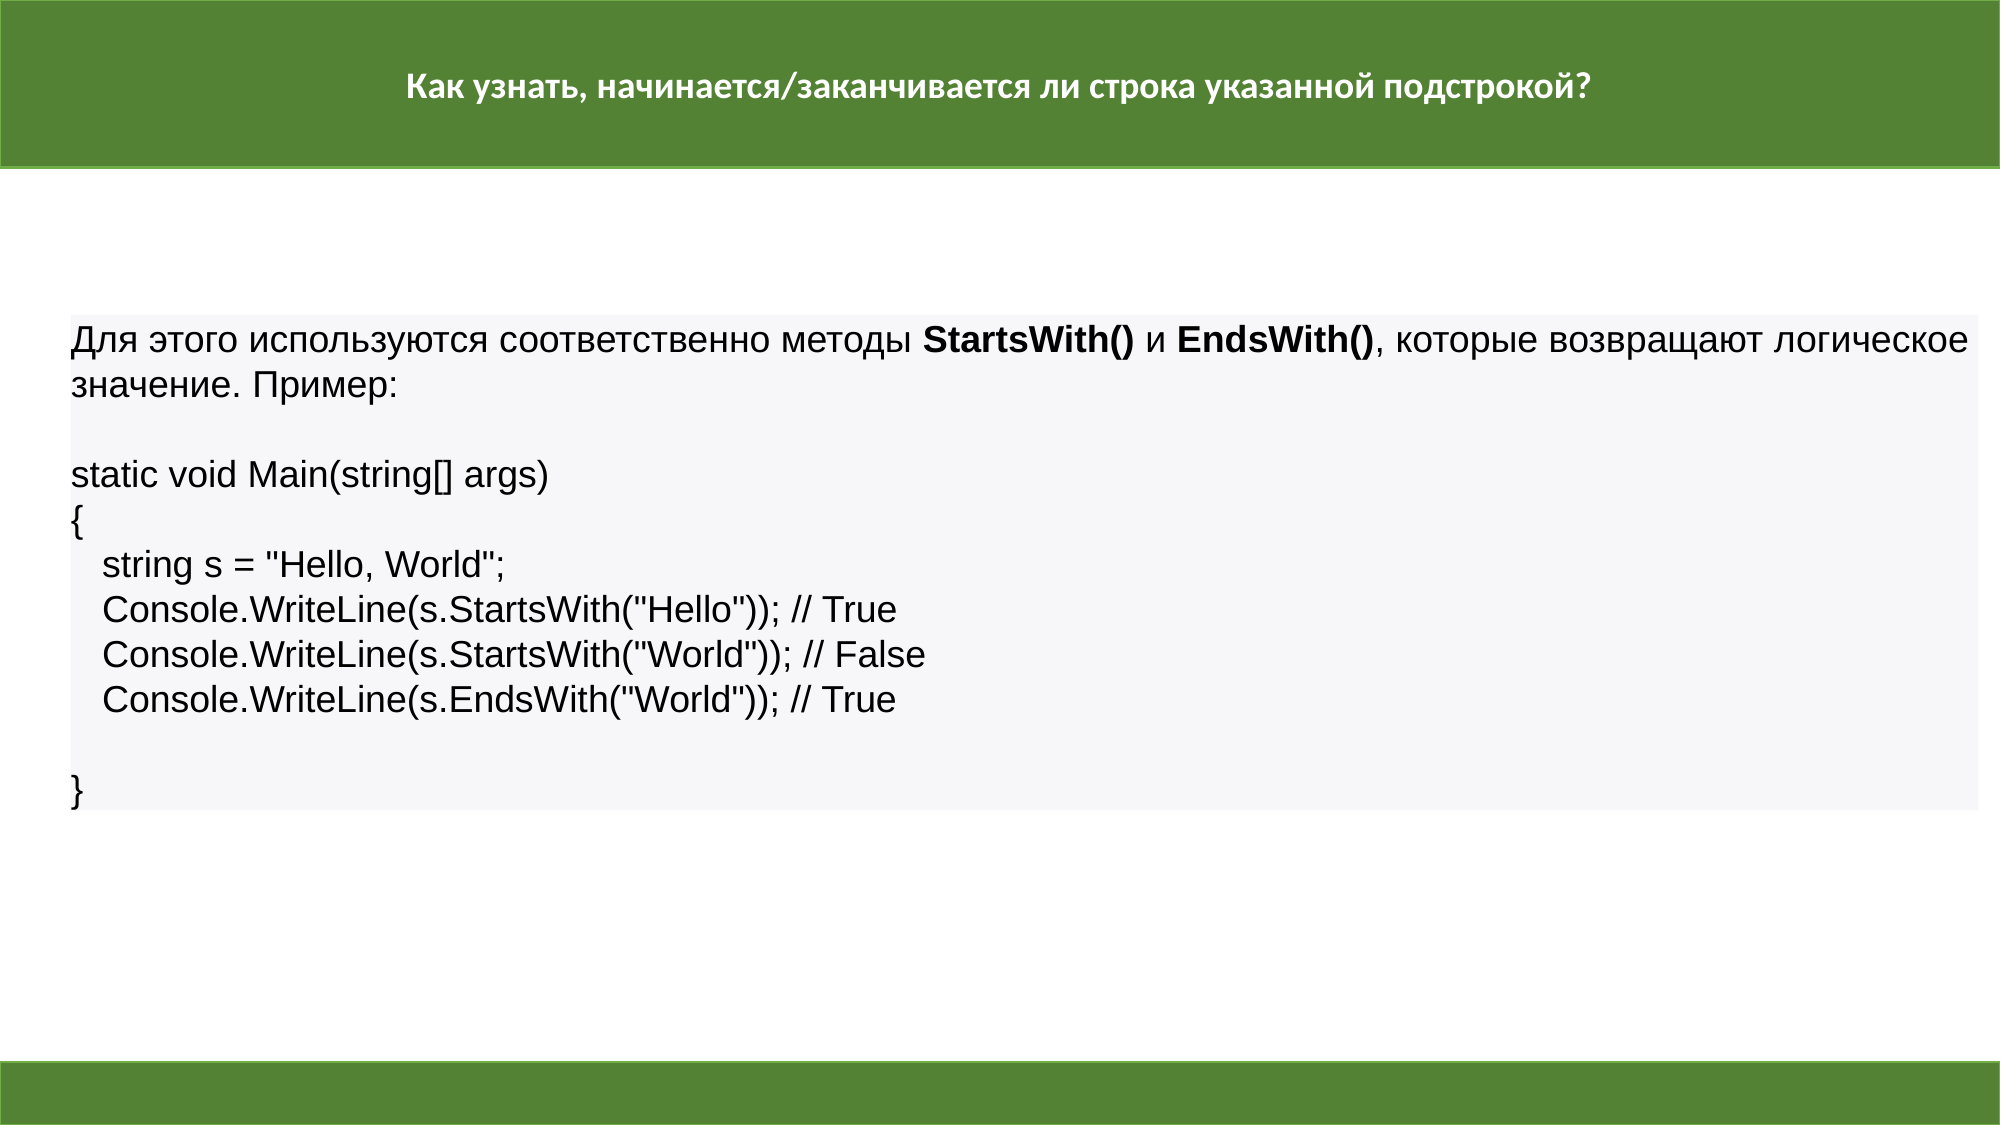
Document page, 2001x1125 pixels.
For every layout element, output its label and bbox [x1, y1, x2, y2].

text_box [0, 0, 2000, 1125]
